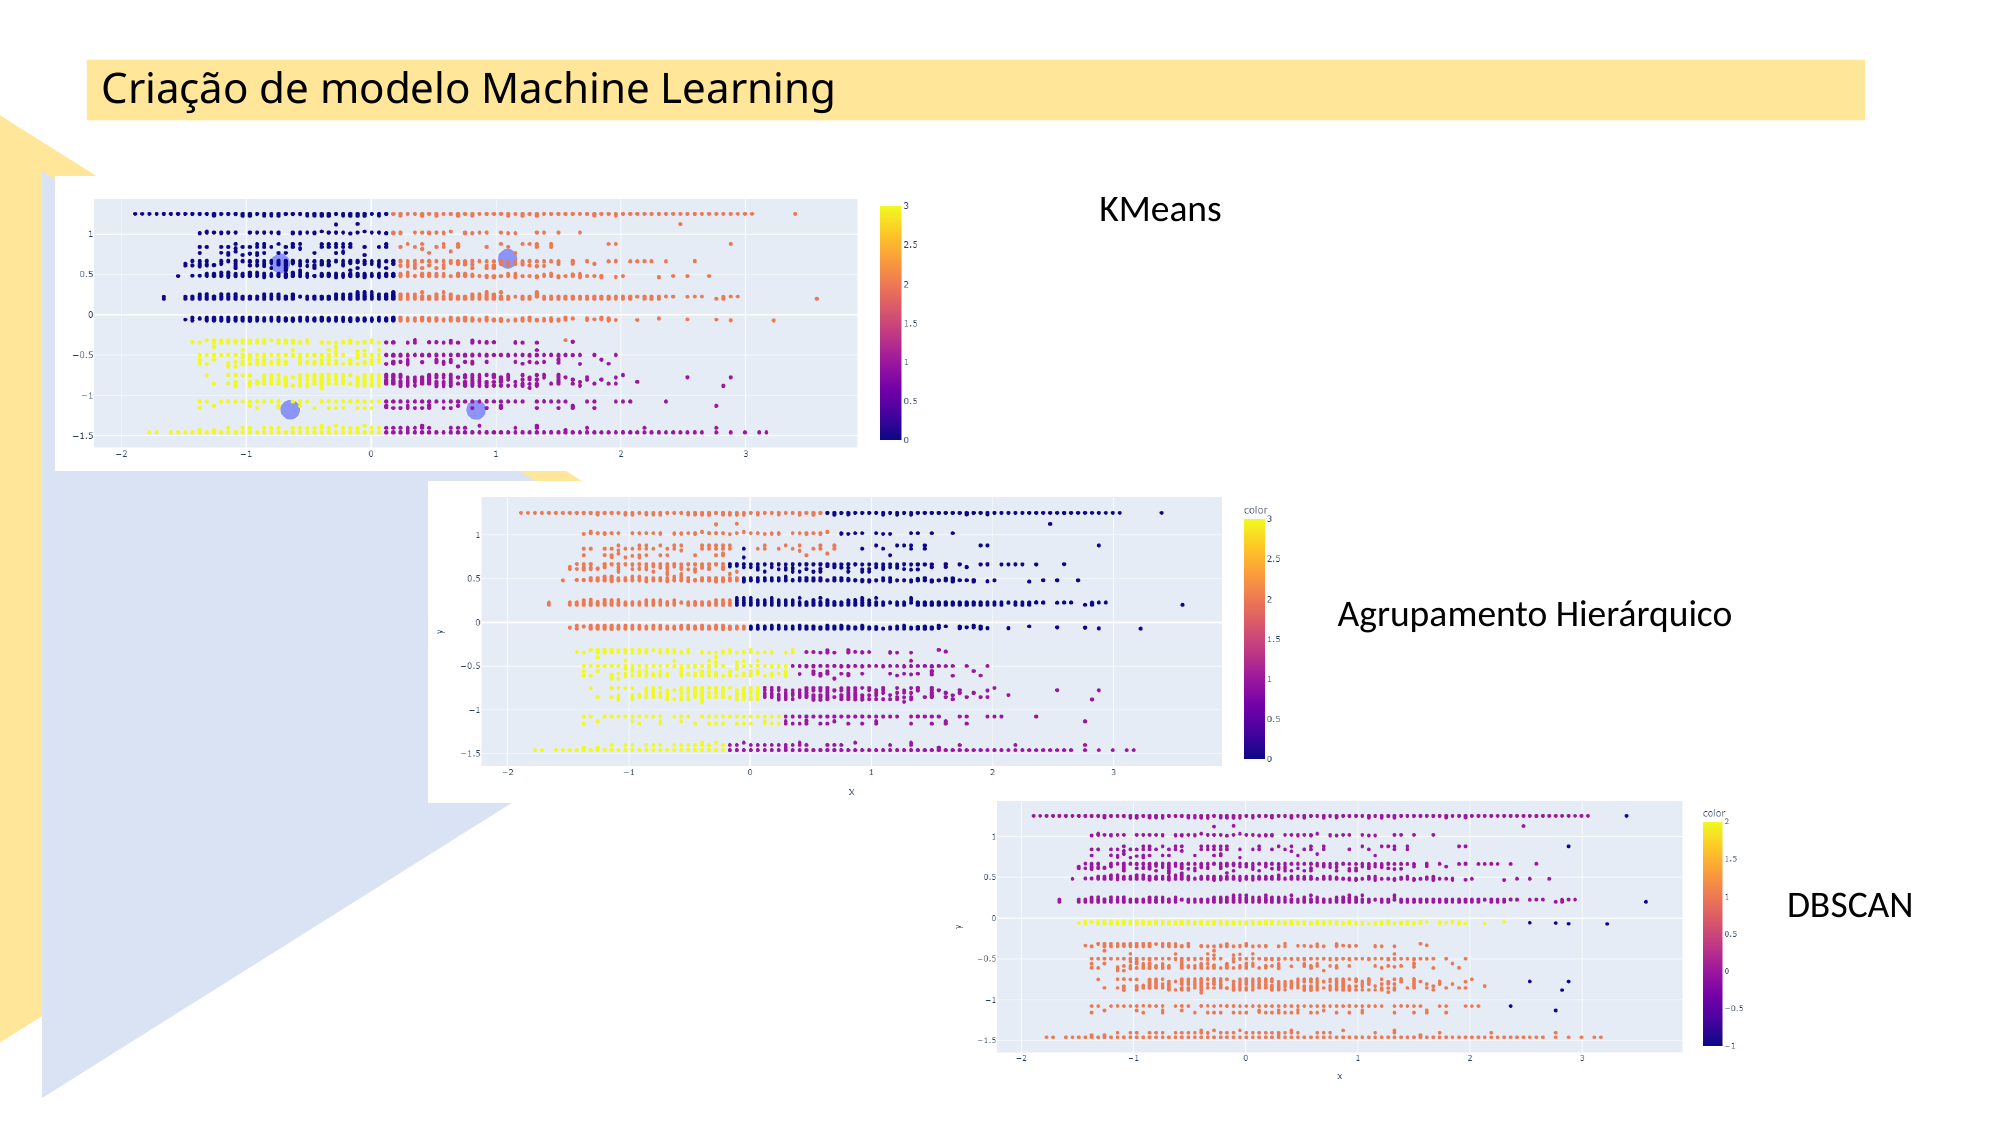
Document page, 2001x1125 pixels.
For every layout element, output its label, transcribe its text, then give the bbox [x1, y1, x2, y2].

text_box Agrupamento Hierárquico [1323, 581, 1970, 642]
picture [428, 481, 1773, 1088]
picture [55, 176, 950, 471]
text_box KMeans [1084, 176, 1731, 236]
title Criação de modelo Machine Learning [86, 59, 1865, 121]
text_box DBSCAN [1773, 873, 1986, 933]
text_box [0, 115, 780, 1098]
